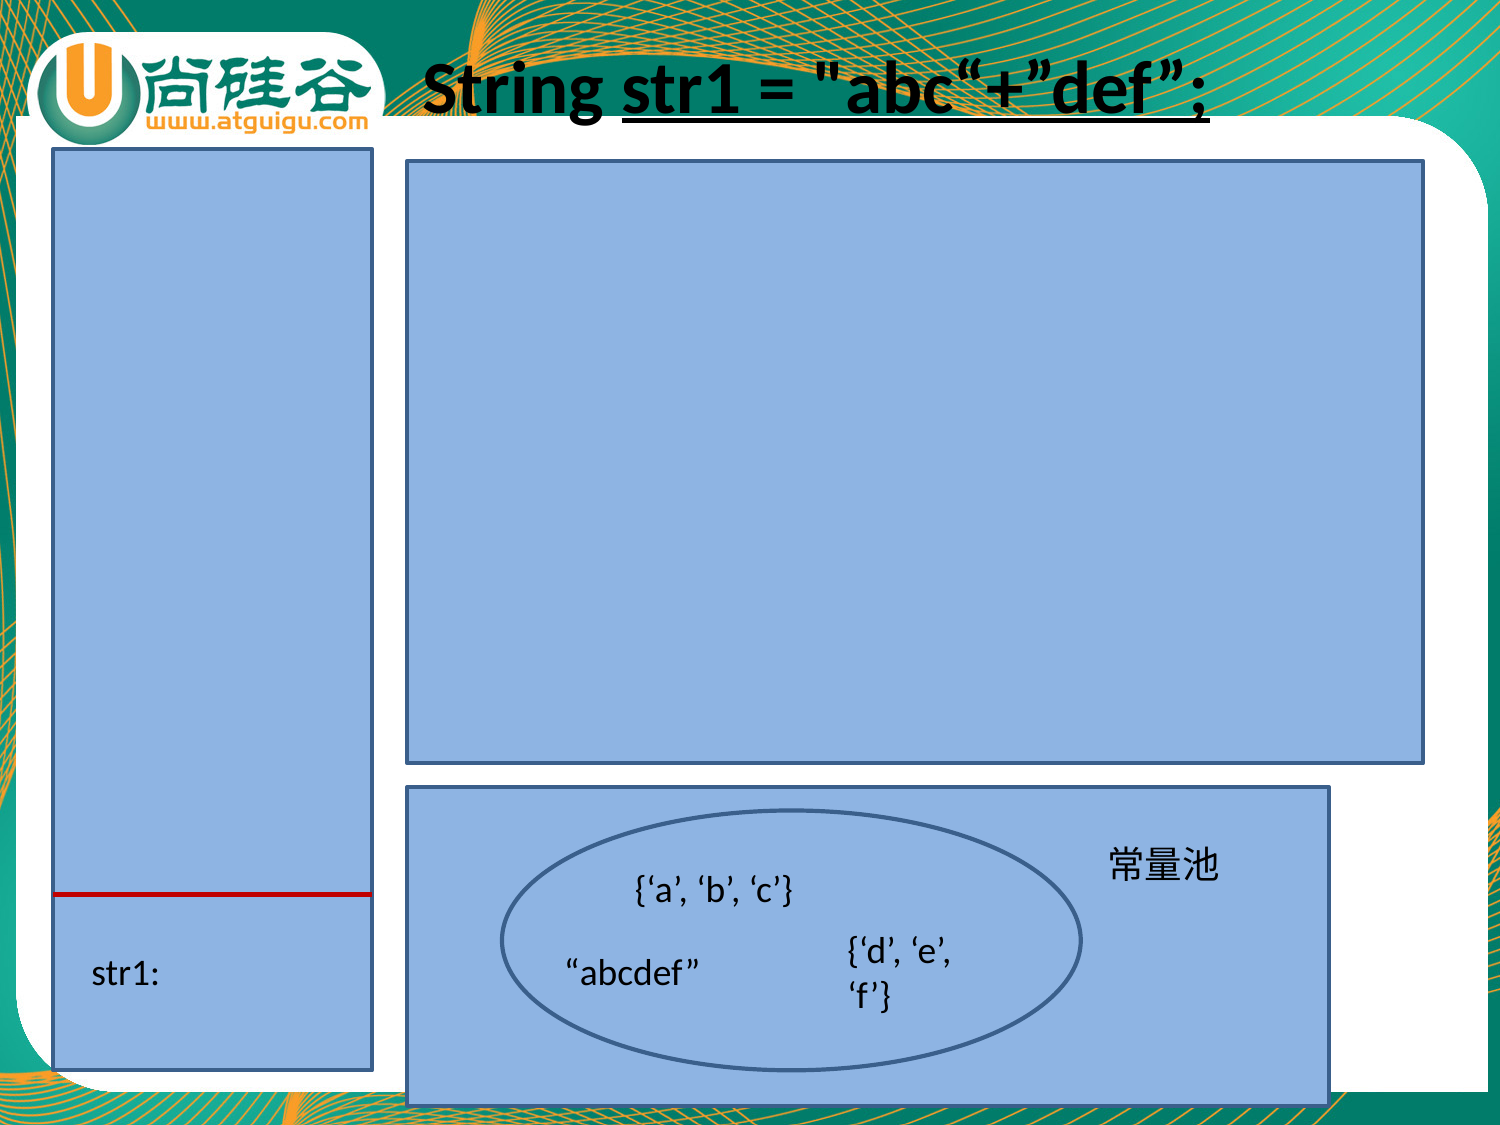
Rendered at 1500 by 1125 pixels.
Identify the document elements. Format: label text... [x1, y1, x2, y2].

text_box {‘d’, ‘e’, ‘f’} [832, 918, 987, 1024]
text_box str1: [76, 940, 408, 1001]
text_box {‘a’, ‘b’, ‘c’} [620, 857, 963, 918]
text_box [51, 147, 374, 1072]
text_box [499, 808, 1083, 1073]
text_box [405, 159, 1425, 765]
text_box 常量池 [1092, 834, 1377, 894]
text_box “abcdef” [549, 940, 833, 1001]
text_box [405, 785, 1331, 1108]
picture [0, 0, 1500, 1125]
text_box String str1 = "abc“+”def”; [407, 30, 1500, 136]
